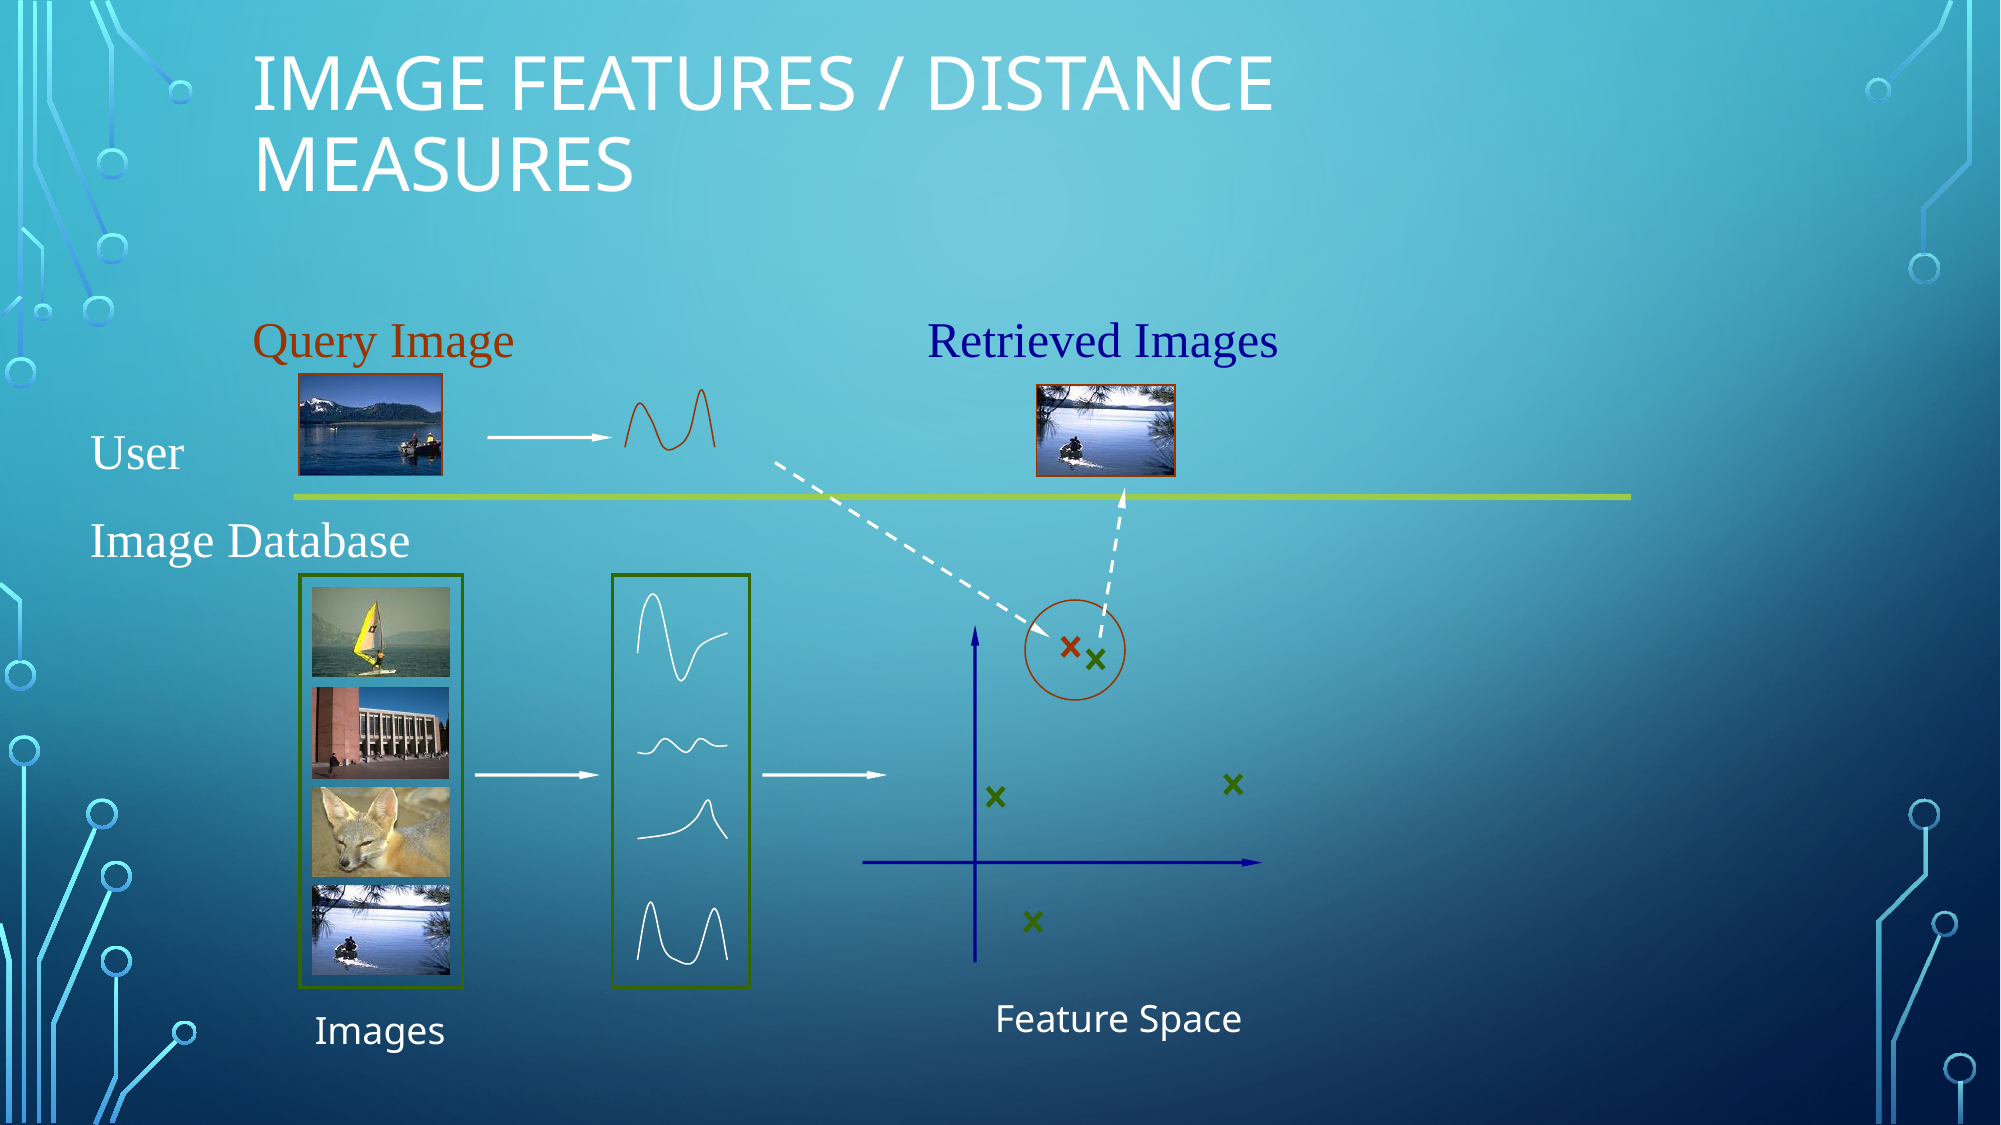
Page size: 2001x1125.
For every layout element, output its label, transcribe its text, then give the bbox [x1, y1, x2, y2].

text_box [612, 574, 751, 988]
text_box Query Image [237, 299, 530, 375]
picture [1037, 385, 1175, 476]
text_box [487, 433, 613, 442]
text_box [474, 770, 601, 780]
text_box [299, 574, 463, 1061]
text_box User [75, 412, 200, 488]
title Image Features / Distance Measures [237, 52, 1588, 202]
picture [299, 374, 442, 476]
text_box [624, 389, 715, 450]
text_box Image Database [74, 499, 426, 575]
text_box Retrieved Images [912, 299, 1294, 375]
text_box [862, 599, 1276, 1048]
text_box [1117, 487, 1126, 509]
